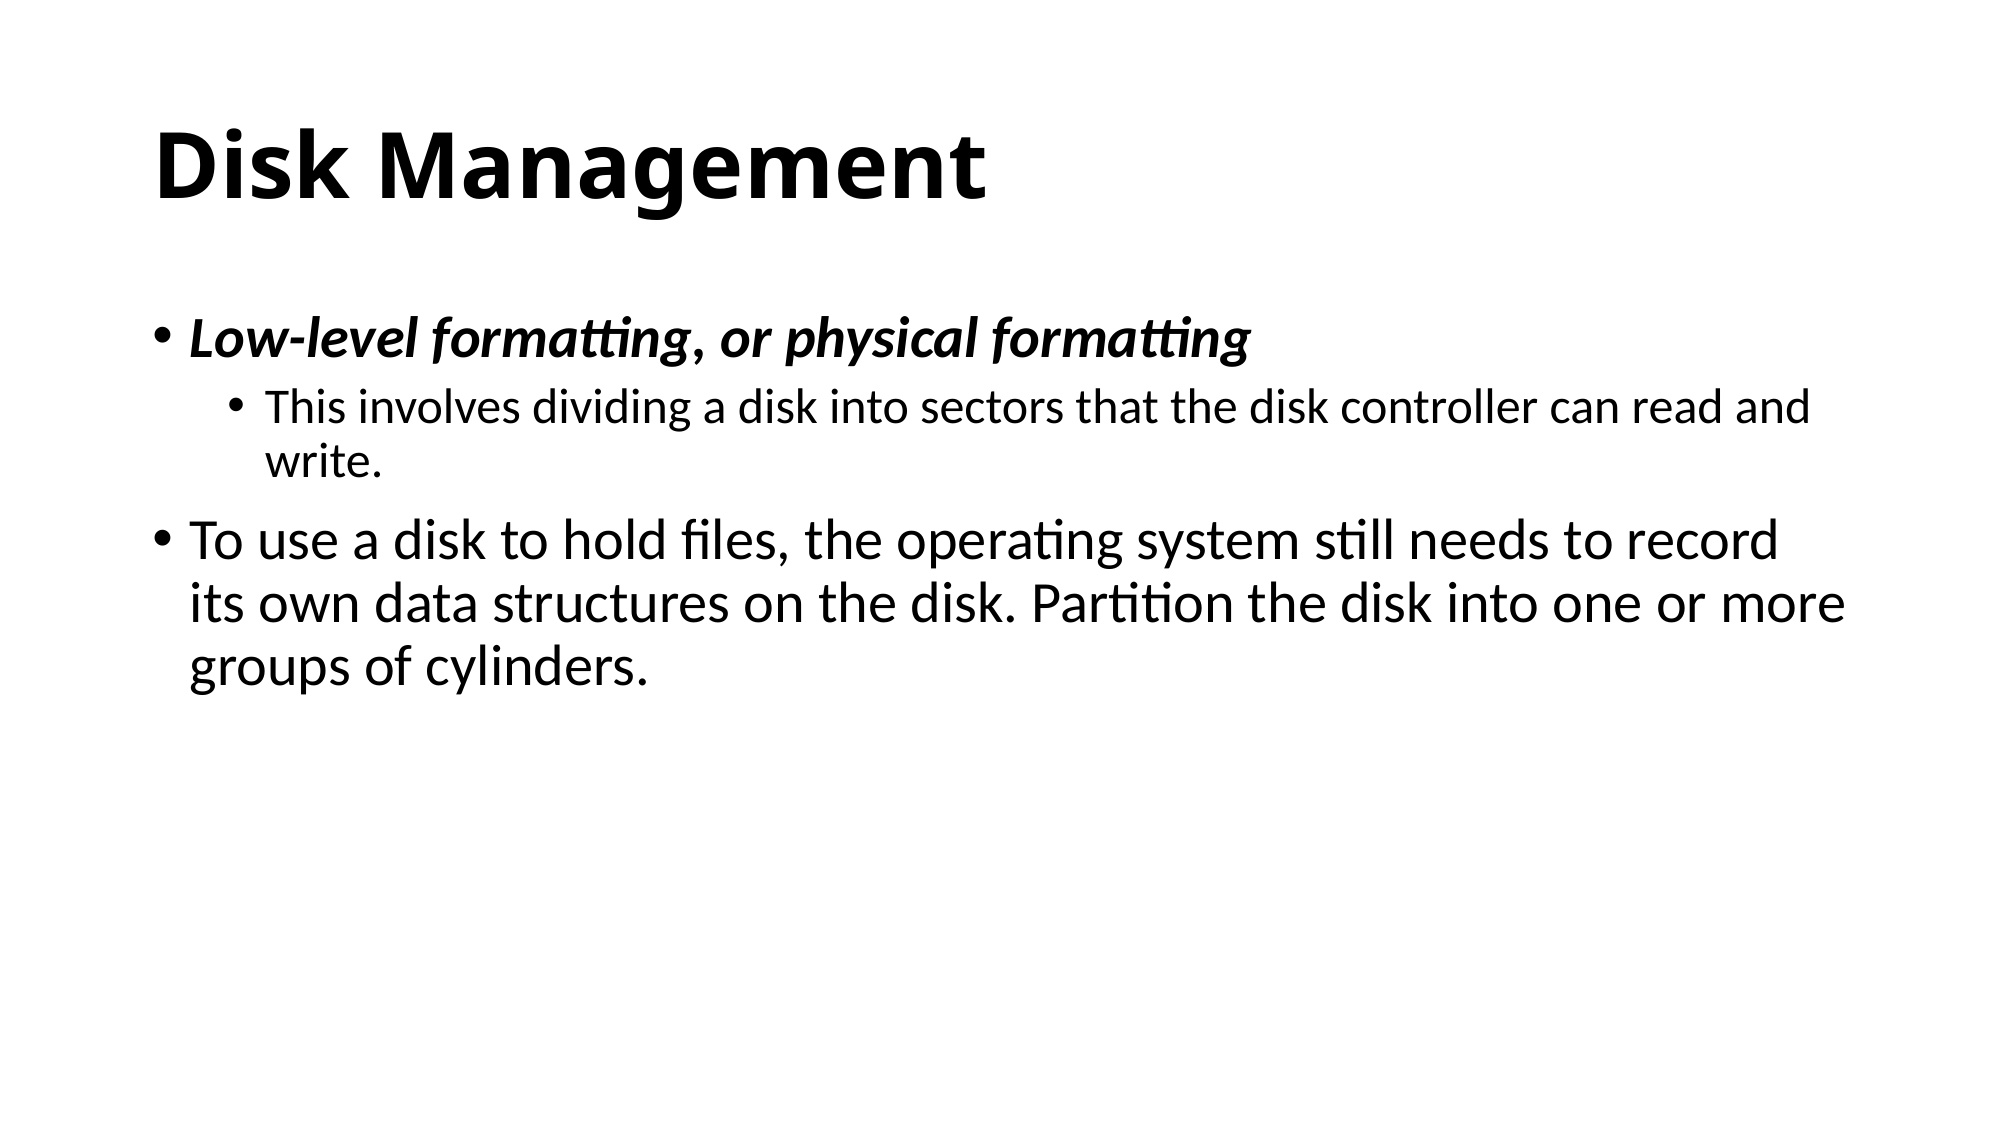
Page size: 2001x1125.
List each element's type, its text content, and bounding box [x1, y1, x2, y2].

list Low-level formatting, or physical formatting This involves dividing a disk into sectors that the disk controller can read and write. To use a disk to hold files, the operating system still needs to record its own data structures on the disk. Partition the disk into one or more groups of cylinders. [137, 299, 1863, 1014]
title Disk Management [137, 59, 1863, 278]
